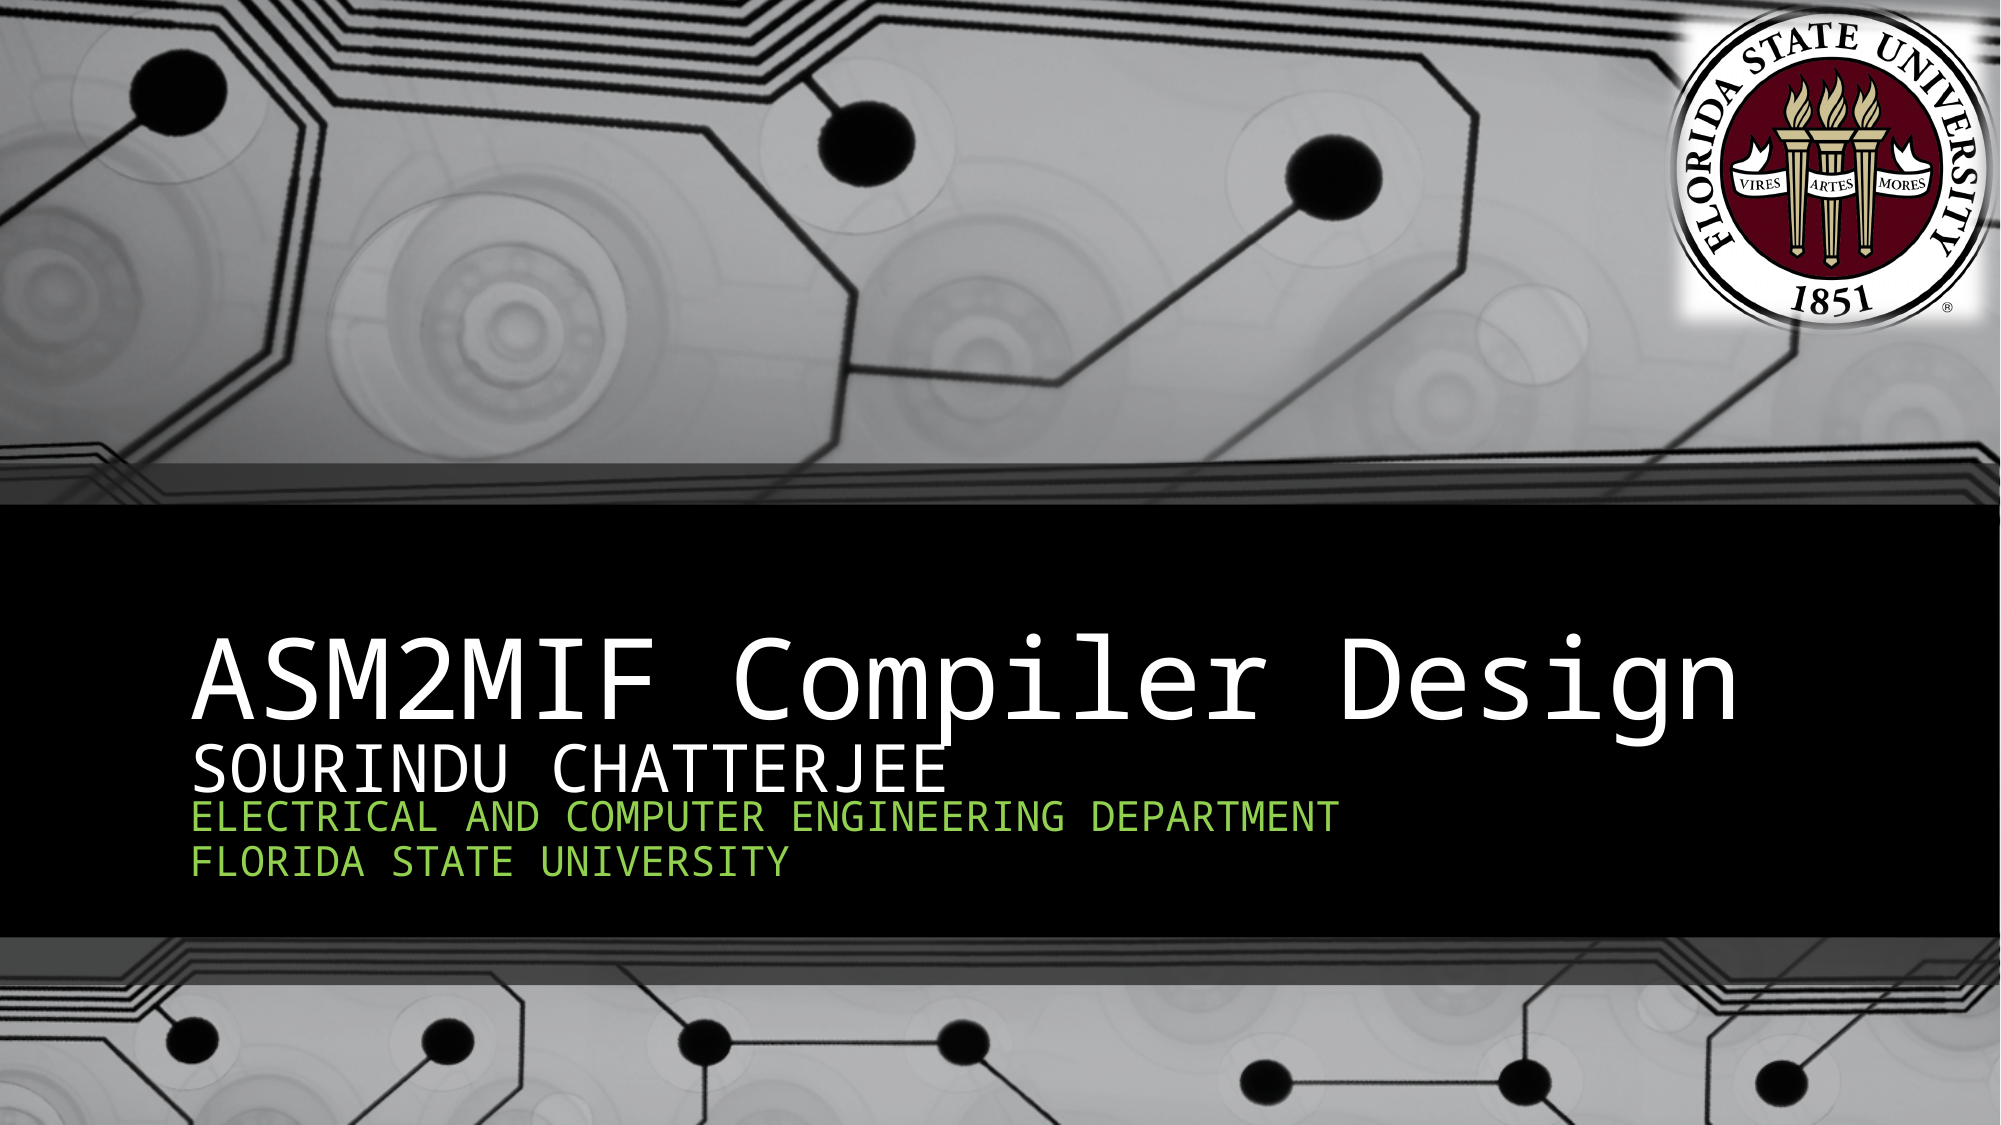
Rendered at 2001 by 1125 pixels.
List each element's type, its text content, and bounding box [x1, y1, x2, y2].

title ASM2MIF Compiler Design SOURINDU CHATTERJEE [174, 519, 1825, 787]
picture [0, 0, 2001, 1125]
subtitle ELECTRICAL AND COMPUTER ENGINEERING DEPARTMENT FLORIDA STATE UNIVERSITY [174, 787, 1825, 925]
